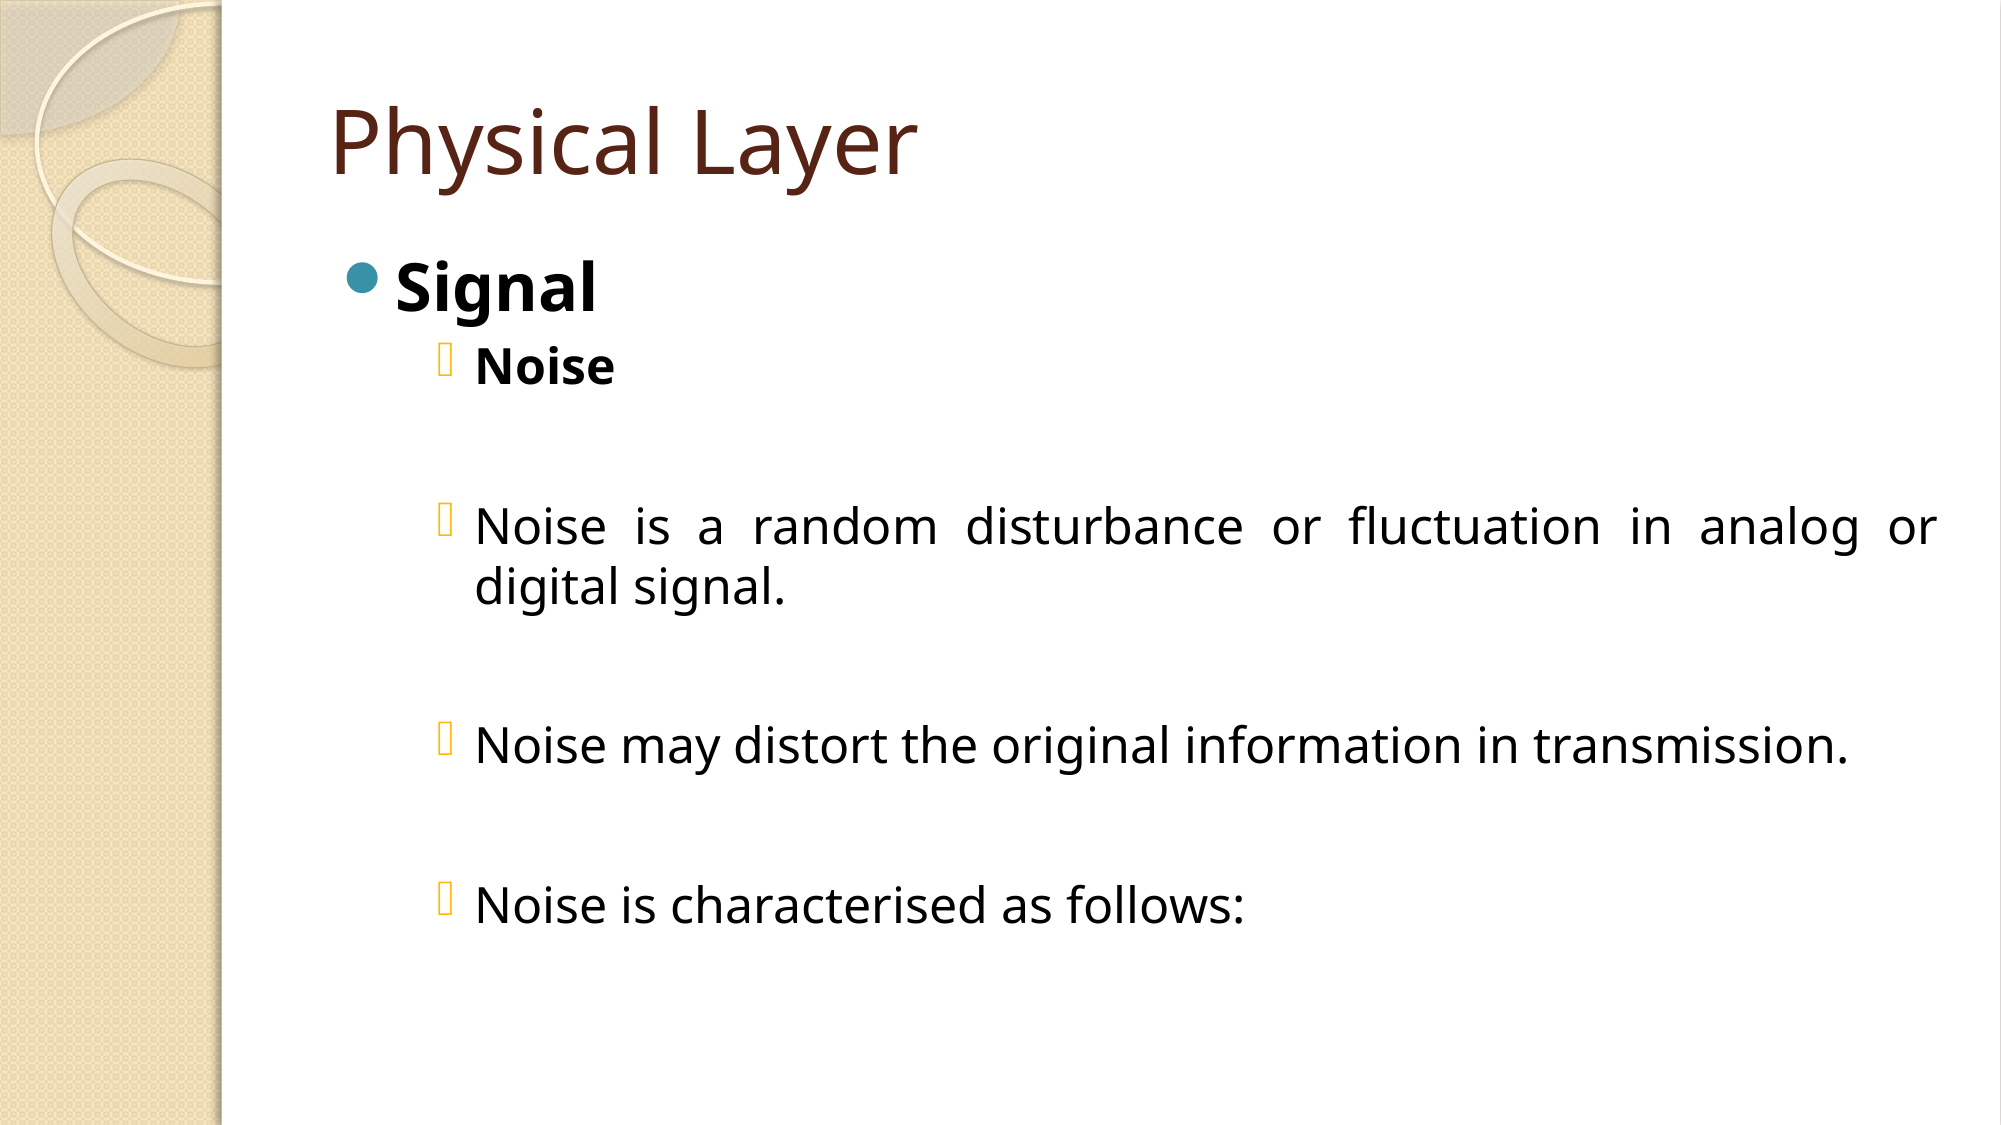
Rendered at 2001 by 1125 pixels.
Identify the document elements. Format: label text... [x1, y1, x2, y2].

list Signal Noise Noise is a random disturbance or fluctuation in analog or digital signal. Noise may distort the original information in transmission. Noise is characterised as follows: [313, 237, 1954, 1025]
title Physical Layer [313, 45, 1954, 233]
